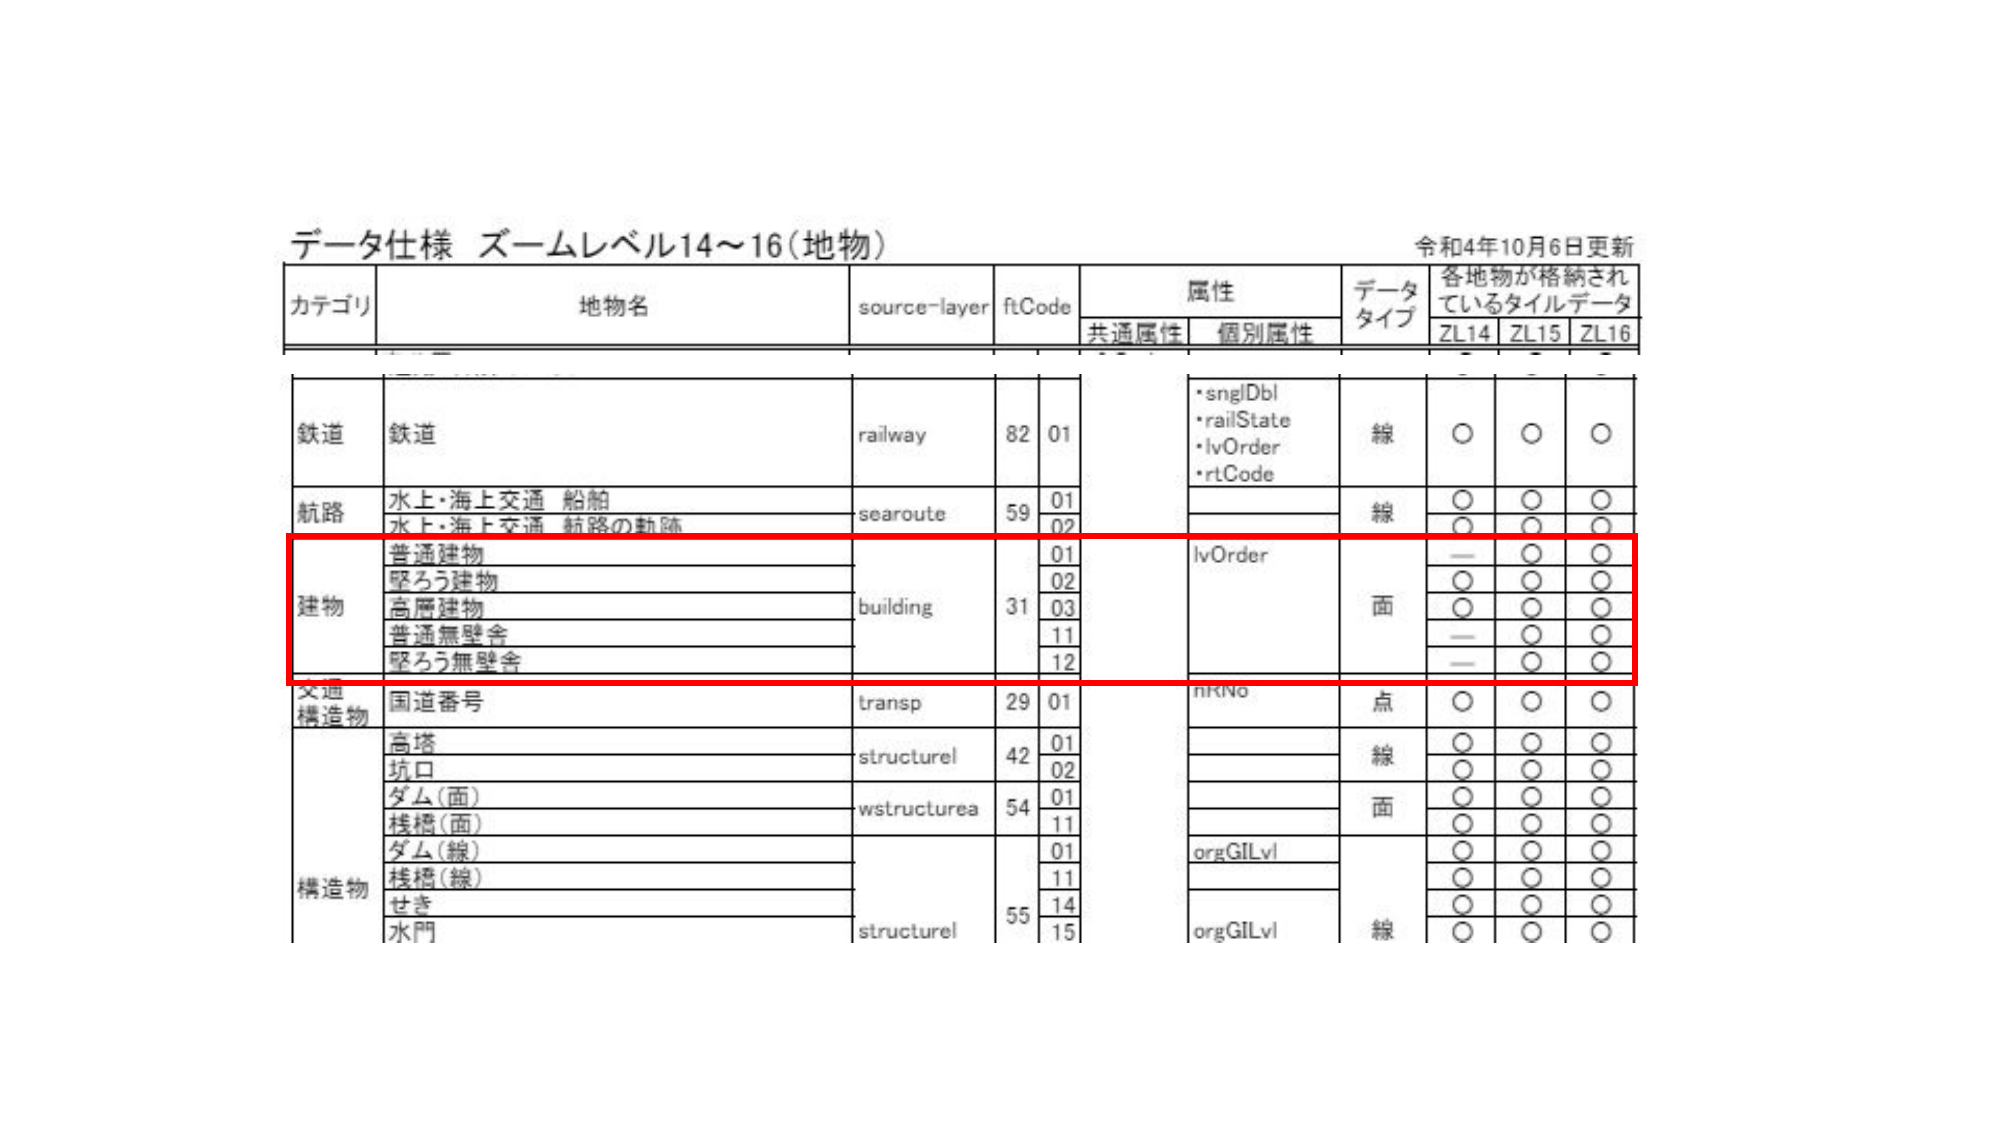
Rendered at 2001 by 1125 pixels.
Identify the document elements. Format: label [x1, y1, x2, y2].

text_box [263, 199, 1704, 943]
